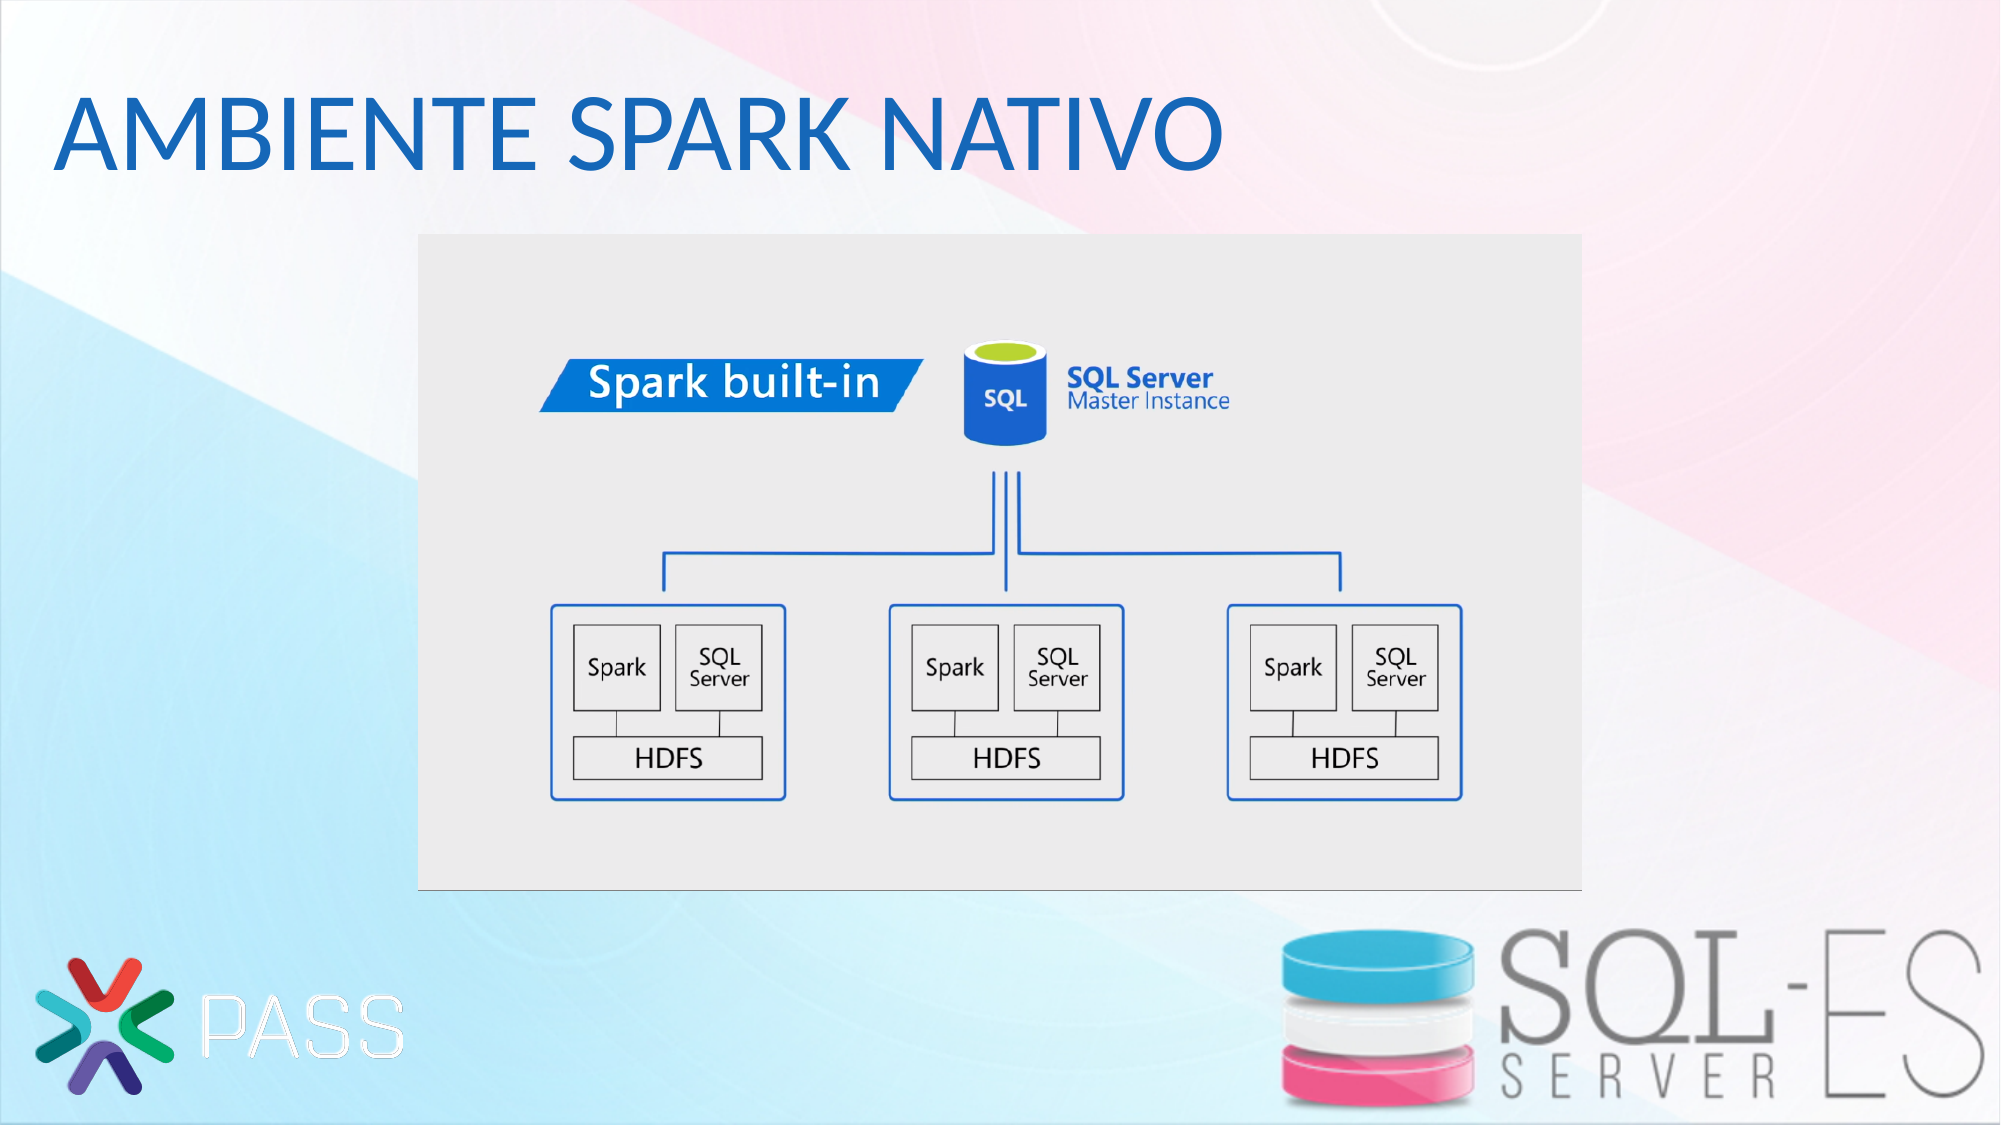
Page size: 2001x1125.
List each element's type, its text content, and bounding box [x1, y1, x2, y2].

picture [0, 0, 2001, 1125]
title AMBIENTE SPARK NATIVO [38, 66, 1411, 206]
